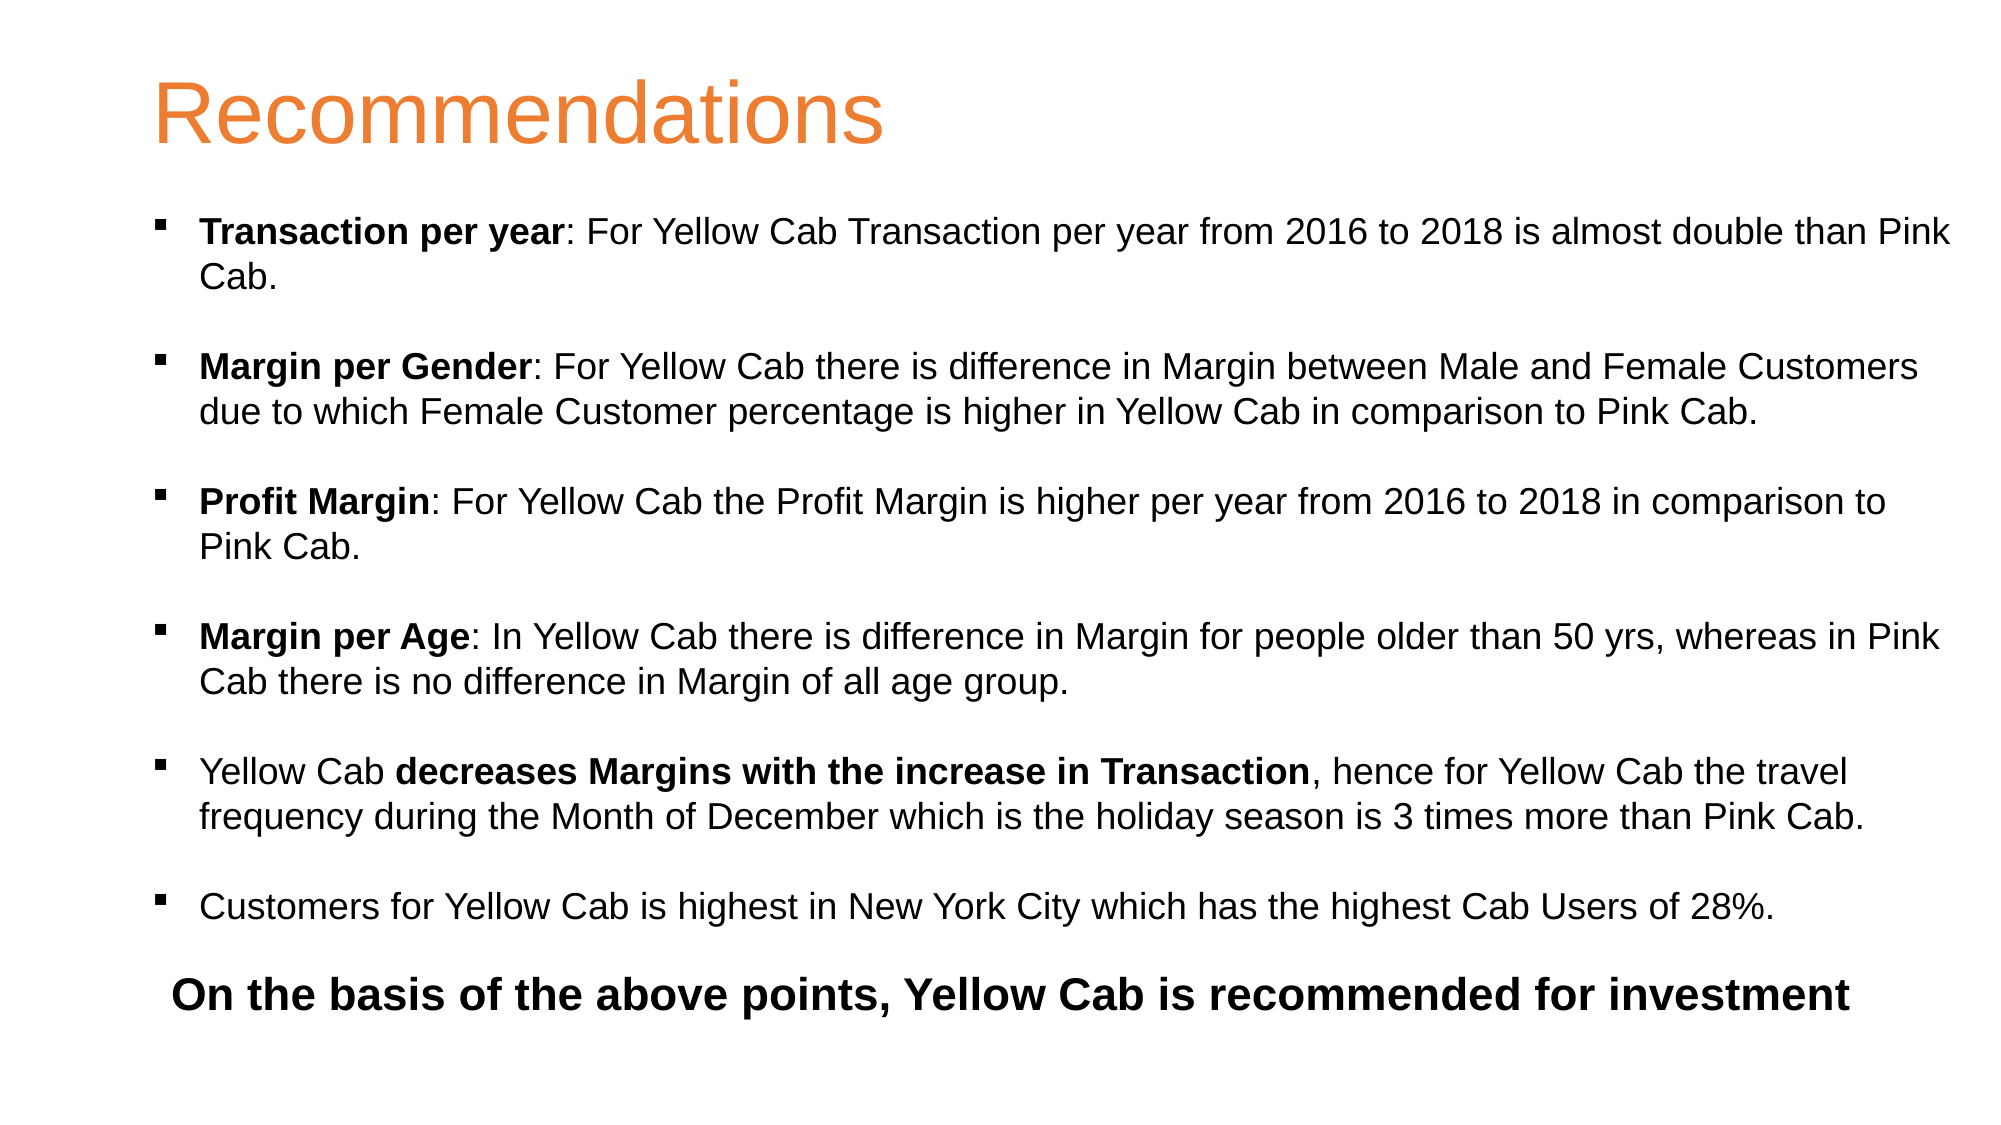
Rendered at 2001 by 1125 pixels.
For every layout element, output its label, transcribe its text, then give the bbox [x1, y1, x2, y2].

text_box On the basis of the above points, Yellow Cab is recommended for investment [156, 957, 1922, 1028]
text_box Transaction per year: For Yellow Cab Transaction per year from 2016 to 2018 is almost double than Pink Cab. Margin per Gender: For Yellow Cab there is difference in Margin between Male and Female Customers due to which Female Customer percentage is higher in Yellow Cab in comparison to Pink Cab. Profit Margin: For Yellow Cab the Profit Margin is higher per year from 2016 to 2018 in comparison to Pink Cab. Margin per Age: In Yellow Cab there is difference in Margin for people older than 50 yrs, whereas in Pink Cab there is no difference in Margin of all age group. Yellow Cab decreases Margins with the increase in Transaction, hence for Yellow Cab the travel frequency during the Month of December which is the holiday season is 3 times more than Pink Cab. Customers for Yellow Cab is highest in New York City which has the highest Cab Users of 28%. [137, 199, 1969, 935]
title Recommendations [137, 59, 1863, 171]
